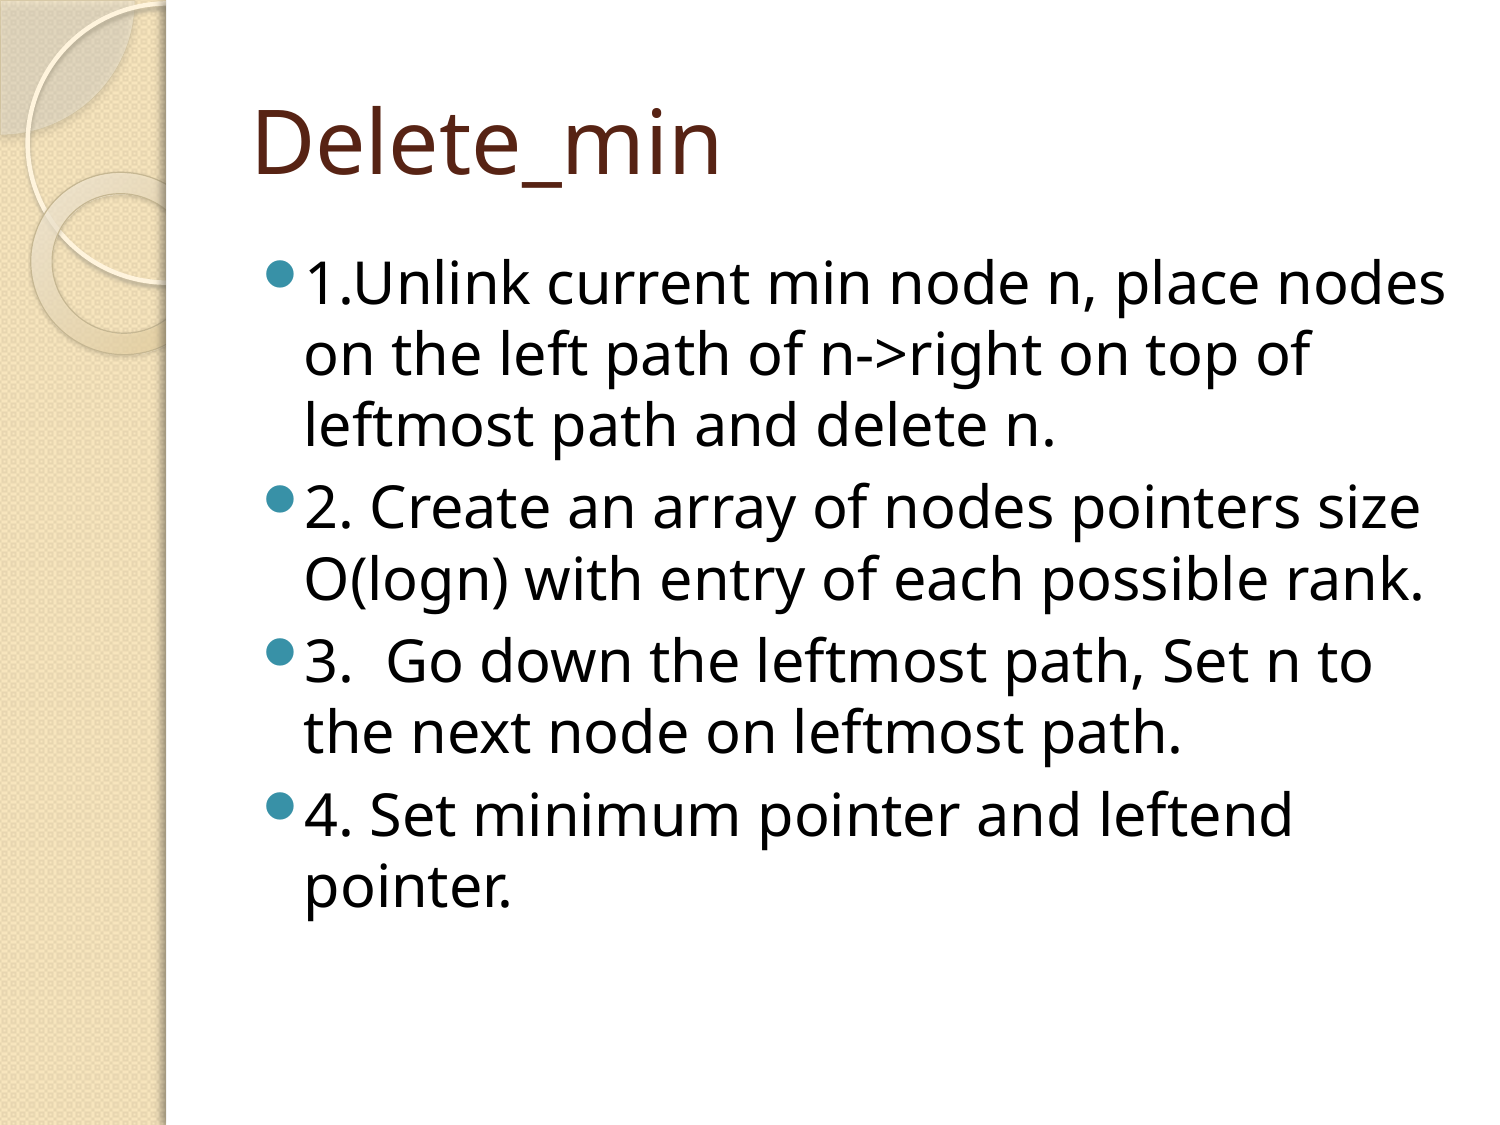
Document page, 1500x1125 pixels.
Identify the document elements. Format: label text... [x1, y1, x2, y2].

title Delete_min [235, 45, 1466, 233]
list 1.Unlink current min node n, place nodes on the left path of n->right on top of leftmost path and delete n. 2. Create an array of nodes pointers size O(logn) with entry of each possible rank. 3. Go down the leftmost path, Set n to the next node on leftmost path. 4. Set minimum pointer and leftend pointer. [235, 237, 1466, 1025]
